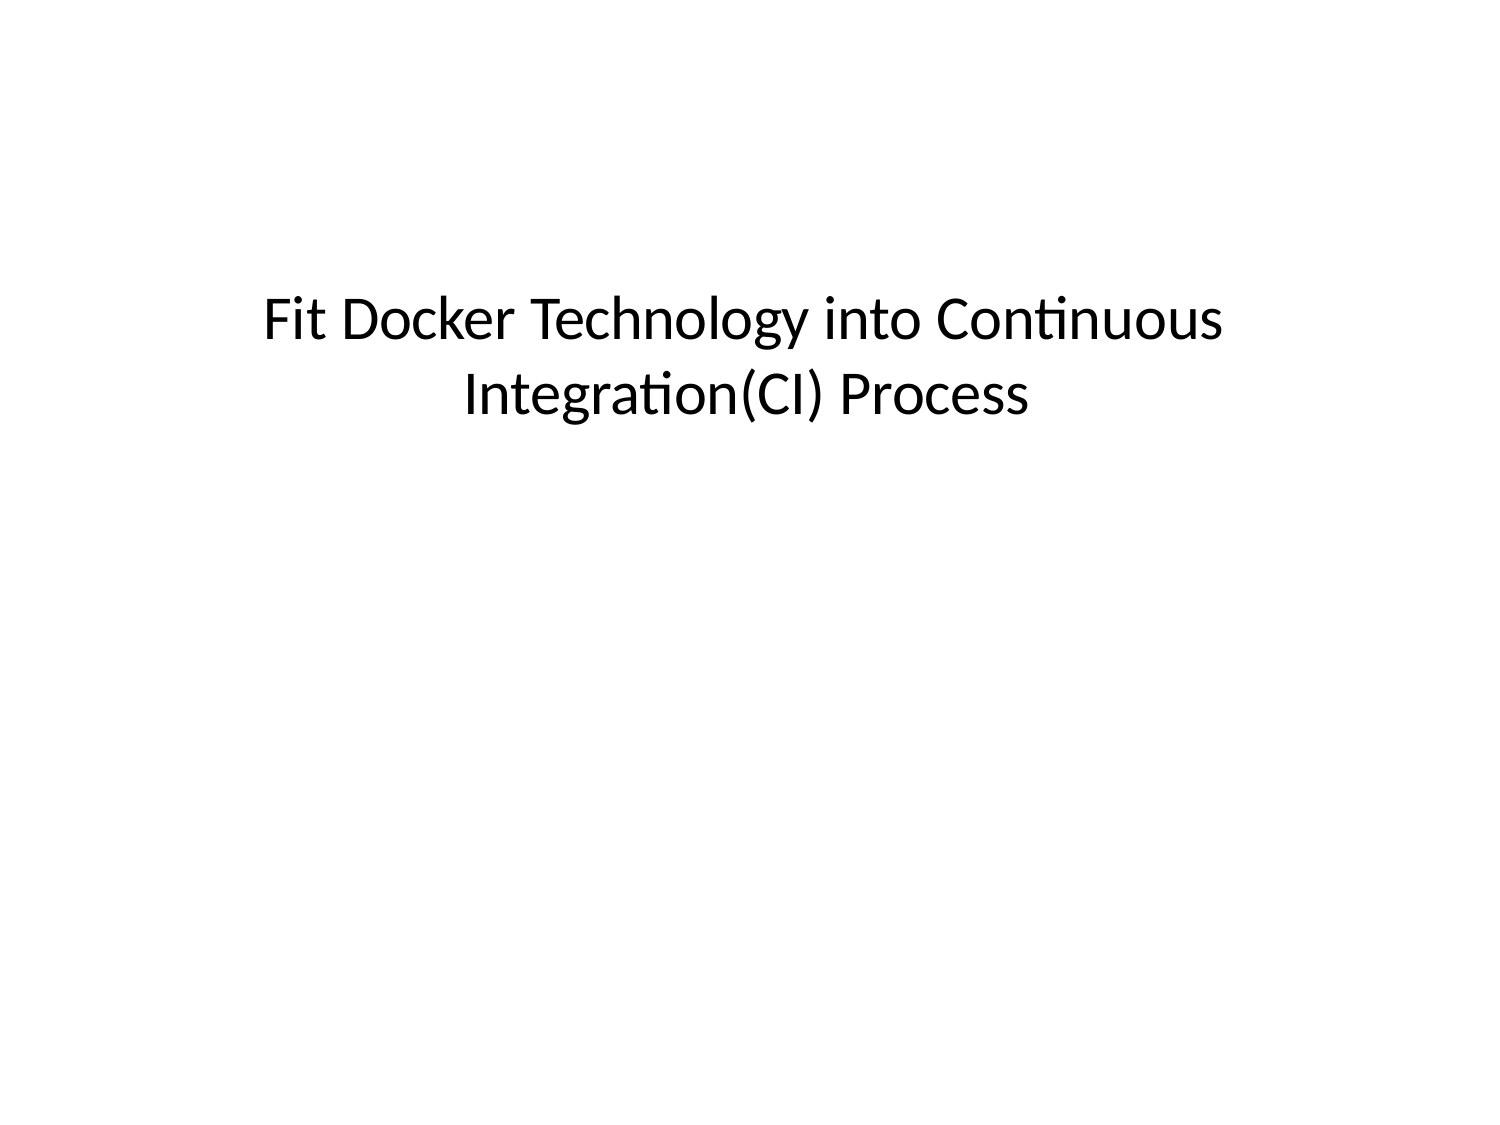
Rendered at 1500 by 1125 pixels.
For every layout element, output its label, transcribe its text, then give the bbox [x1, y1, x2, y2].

title Fit Docker Technology into Continuous Integration(CI) Process [198, 244, 1302, 465]
